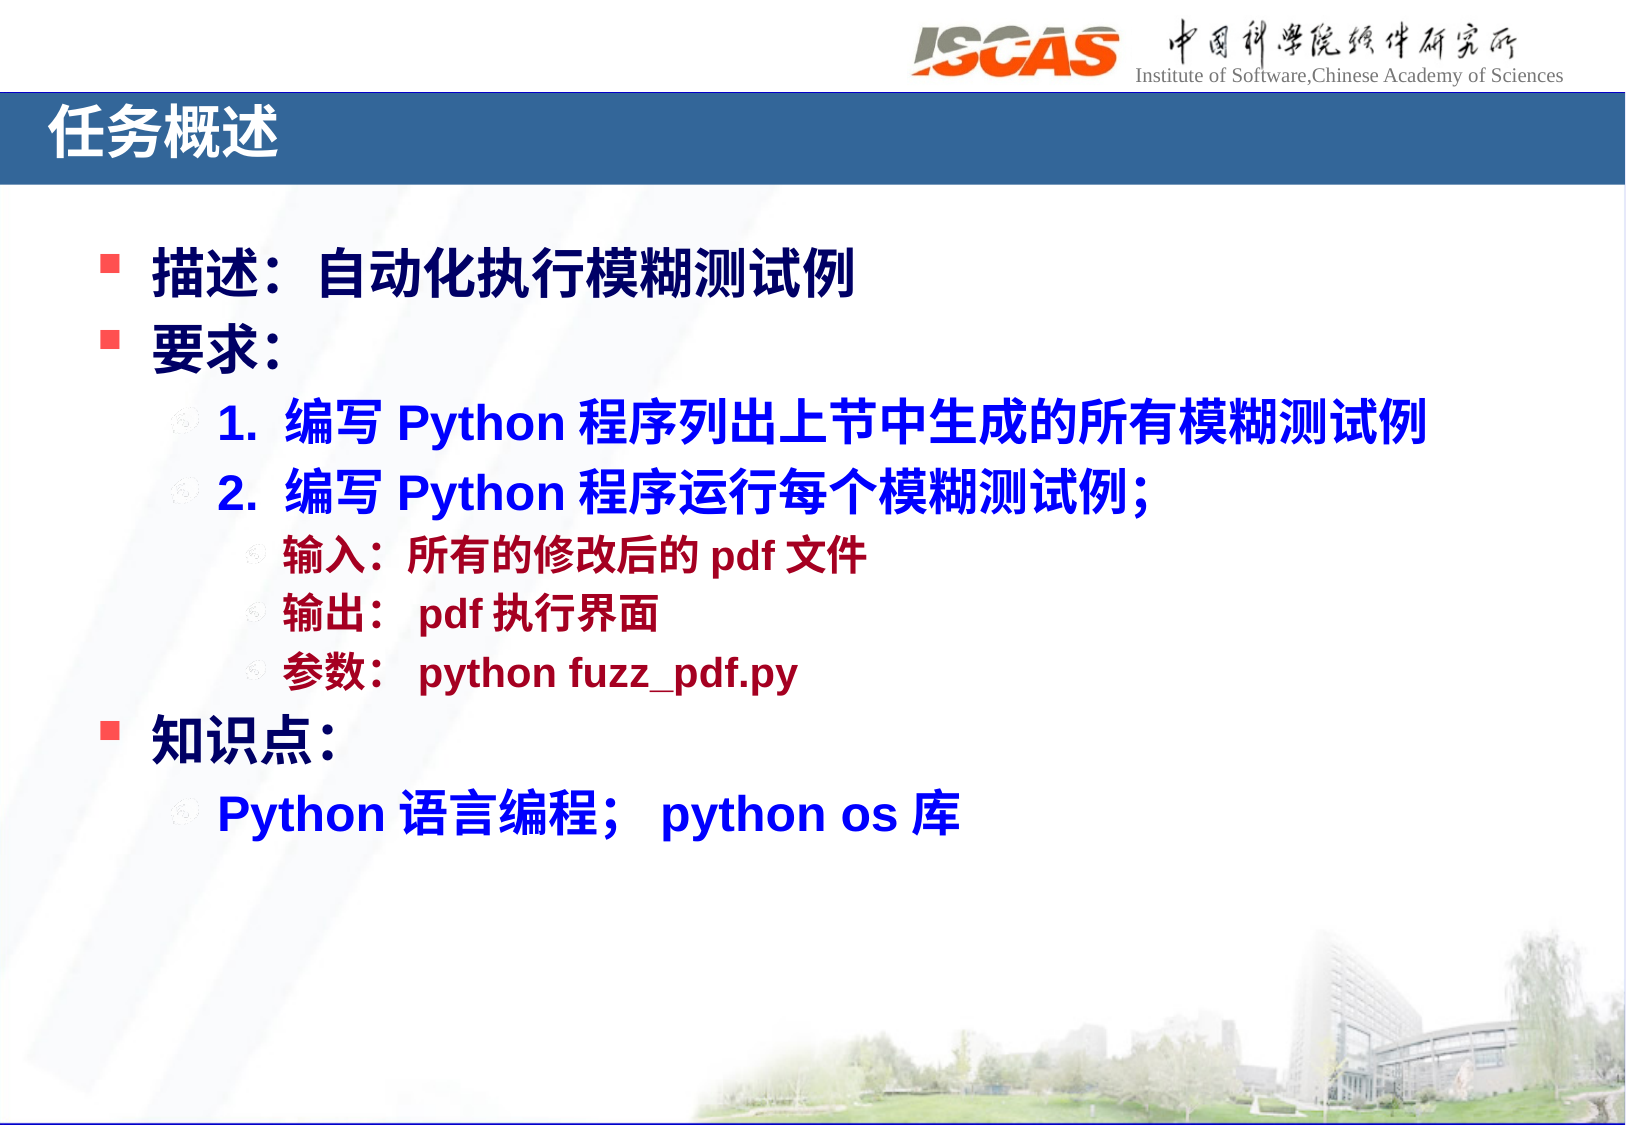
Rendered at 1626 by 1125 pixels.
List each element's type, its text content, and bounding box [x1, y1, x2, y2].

title 任务概述 [0, 93, 1625, 185]
list 描述：自动化执行模糊测试例 要求： 1. 编写Python程序列出上节中生成的所有模糊测试例 2. 编写Python程序运行每个模糊测试例； 输入：所有的修改后的pdf文件 输出：pdf执行界面 参数：python fuzz_pdf.py 知识点： Python语言编程；python os库 [80, 231, 1545, 988]
picture [0, 92, 1626, 1125]
picture [907, 18, 1132, 87]
picture [1166, 15, 1519, 71]
